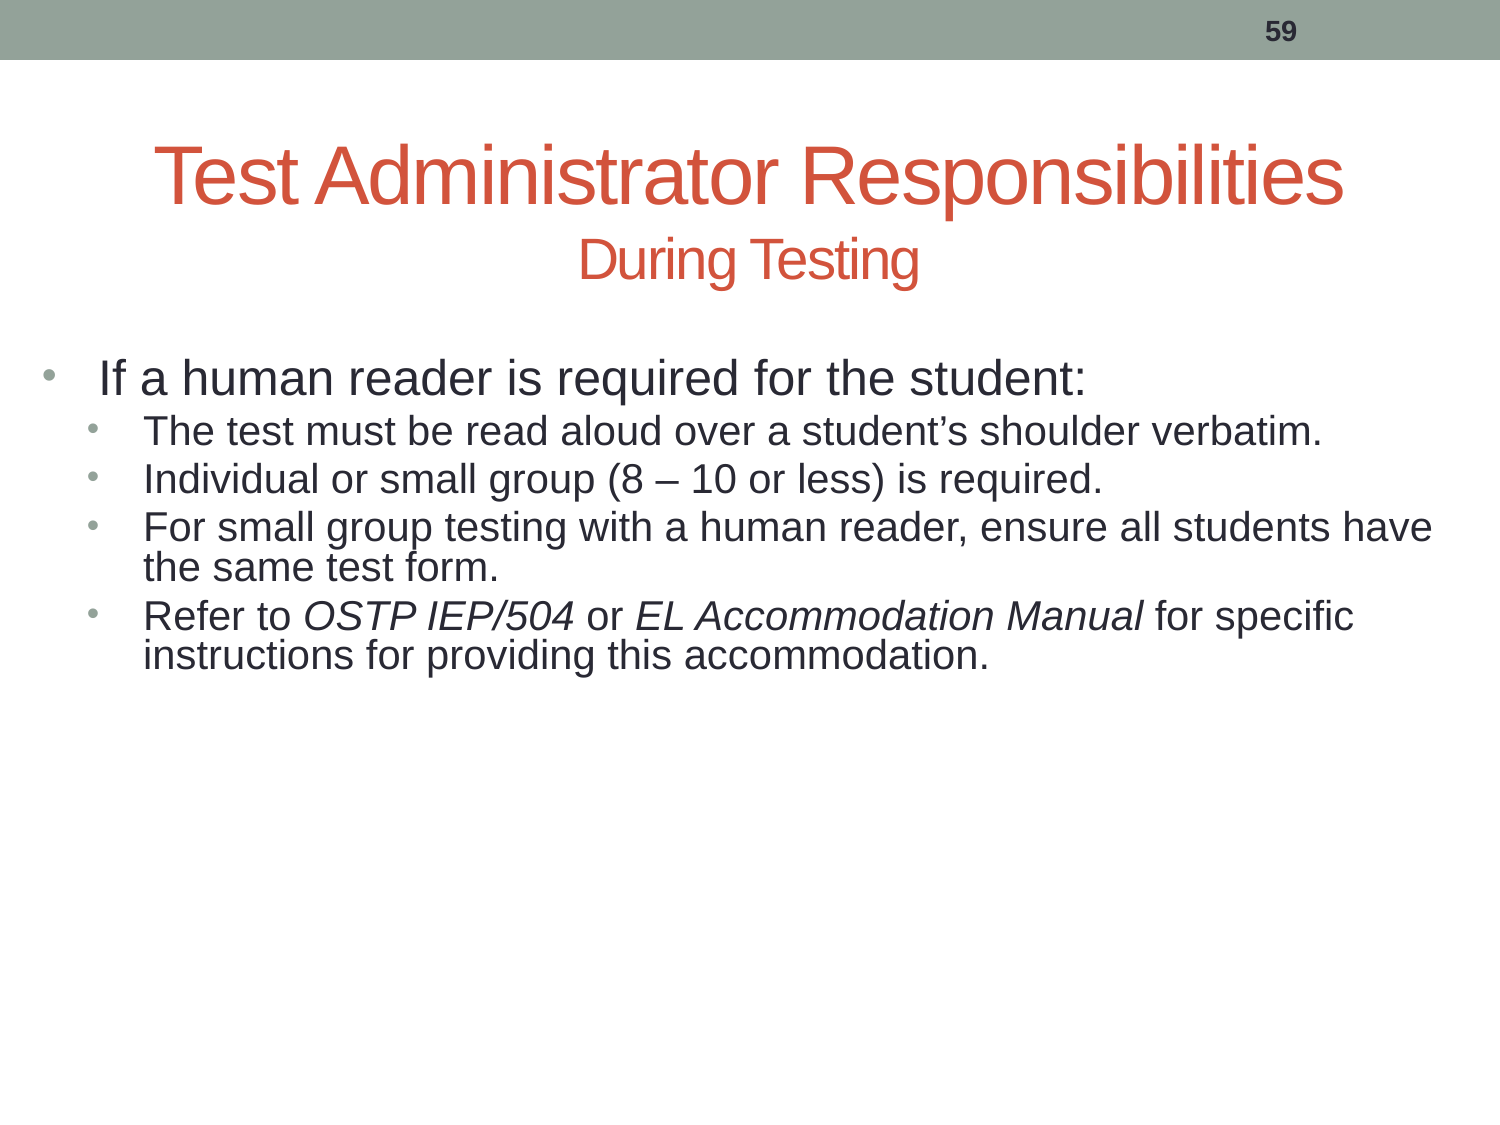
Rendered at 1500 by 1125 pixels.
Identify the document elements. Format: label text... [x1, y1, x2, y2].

list If a human reader is required for the student: The test must be read aloud over a student’s shoulder verbatim. Individual or small group (8 – 10 or less) is required. For small group testing with a human reader, ensure all students have the same test form. Refer to OSTP IEP/504 or EL Accommodation Manual for specific instructions for providing this accommodation. [0, 349, 1500, 1125]
title Test Administrator Responsibilities During Testing [75, 112, 1425, 300]
slide_number 59 [1250, 3, 1425, 57]
